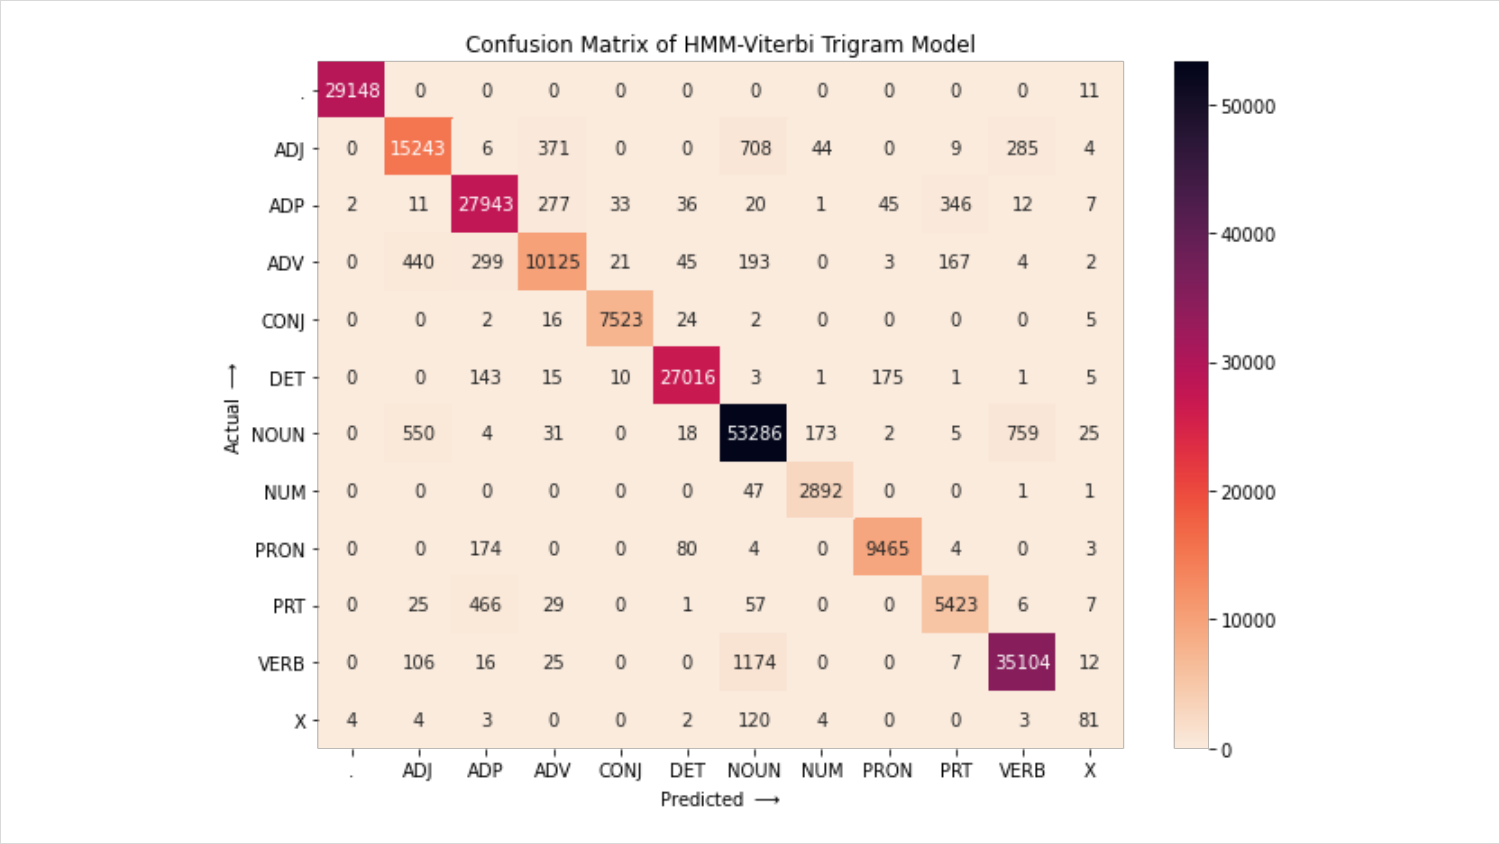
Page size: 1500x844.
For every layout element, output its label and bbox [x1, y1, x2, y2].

text_box [0, 0, 1500, 844]
picture [210, 22, 1290, 822]
